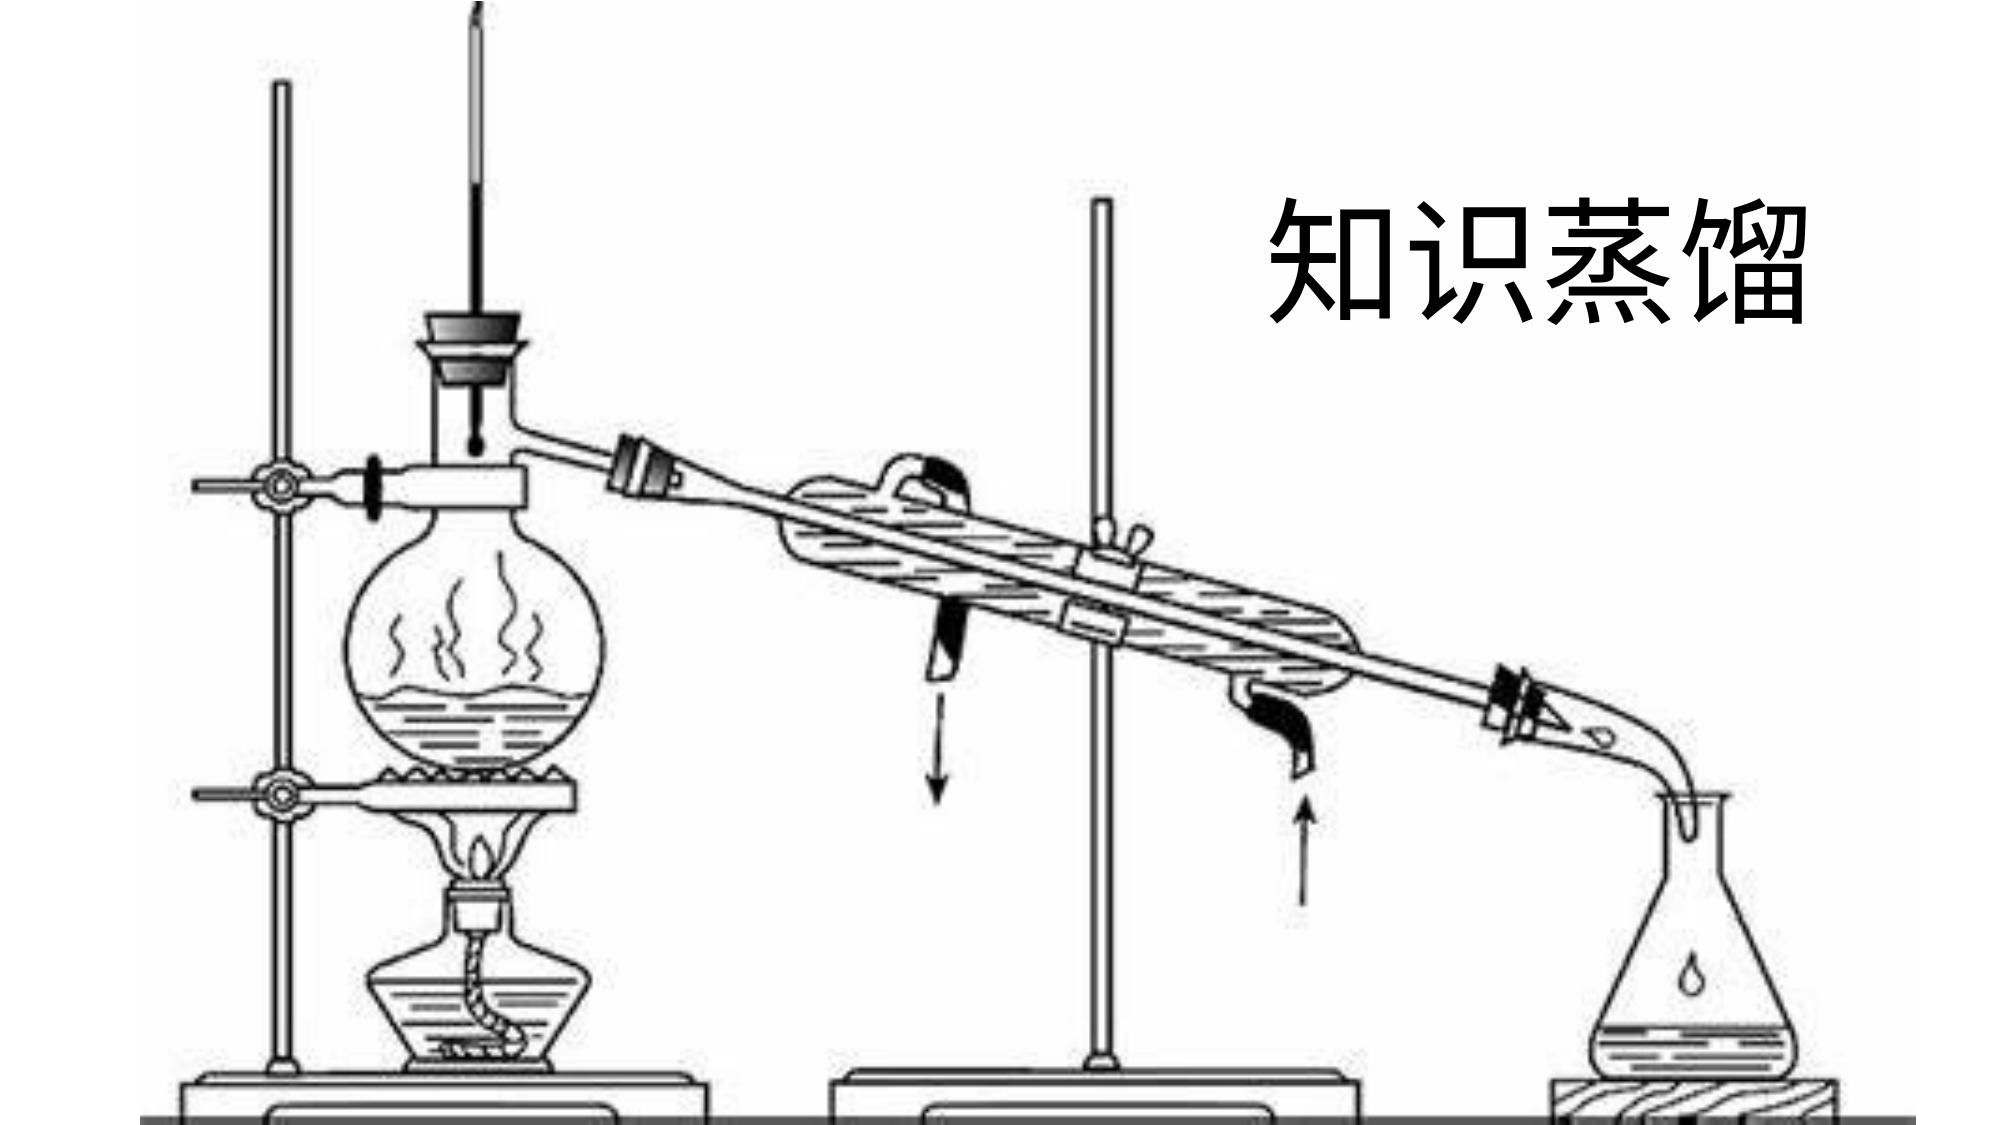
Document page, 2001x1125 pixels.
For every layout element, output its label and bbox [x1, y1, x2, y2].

picture [140, 1, 1916, 1125]
